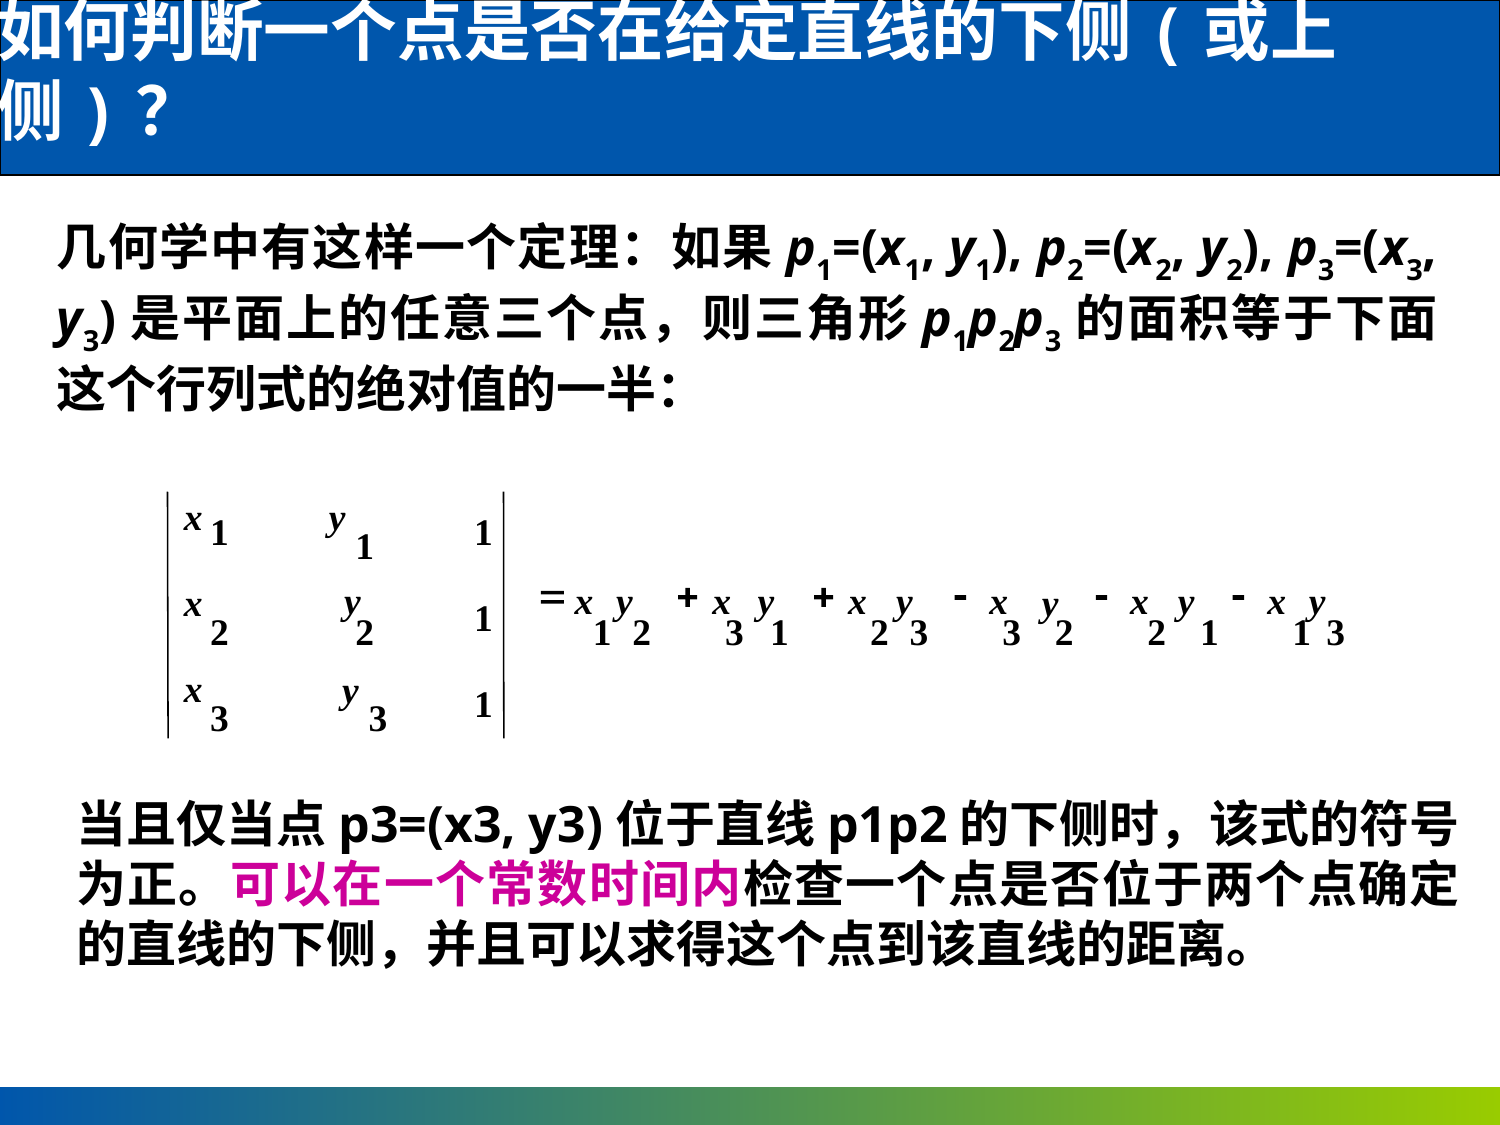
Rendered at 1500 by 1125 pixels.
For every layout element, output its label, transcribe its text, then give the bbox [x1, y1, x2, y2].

text_box 几何学中有这样一个定理：如果p1=(x1, y1), p2=(x2, y2), p3=(x3, y3)是平面上的任意三个点，则三角形p1p2p3的面积等于下面这个行列式的绝对值的一半： [42, 208, 1452, 425]
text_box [157, 478, 1350, 752]
title 如何判断一个点是否在给定直线的下侧(或上侧)？ [0, 18, 1500, 119]
text_box 当且仅当点p3=(x3, y3)位于直线p1p2的下侧时，该式的符号为正。可以在一个常数时间内检查一个点是否位于两个点确定的直线的下侧，并且可以求得这个点到该直线的距离。 [61, 785, 1475, 980]
